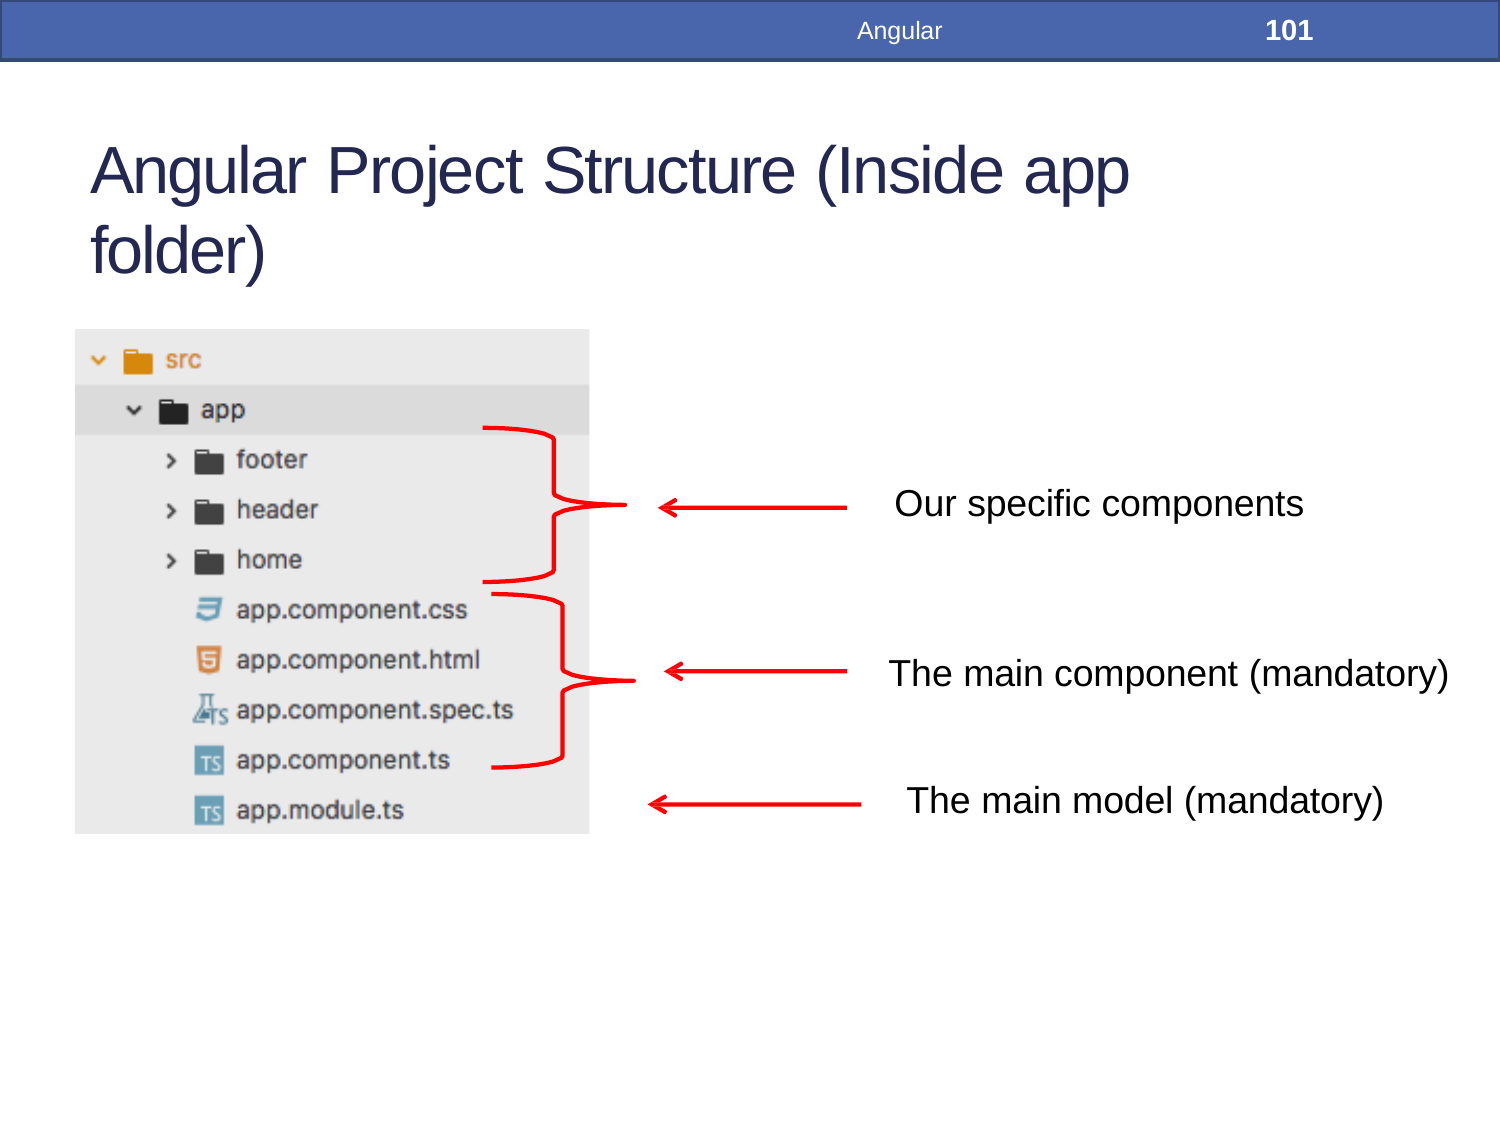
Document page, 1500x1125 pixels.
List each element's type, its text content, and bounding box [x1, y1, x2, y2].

text_box [647, 794, 862, 815]
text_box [74, 328, 637, 834]
text_box Our specific components [892, 476, 1309, 524]
text_box 101 [1263, 9, 1316, 47]
text_box Angular [854, 12, 946, 45]
title Angular Project Structure (Inside app folder) [87, 124, 1300, 315]
text_box The main component (mandatory) The main model (mandatory) [886, 647, 1455, 822]
text_box [663, 661, 848, 682]
text_box [657, 498, 847, 518]
